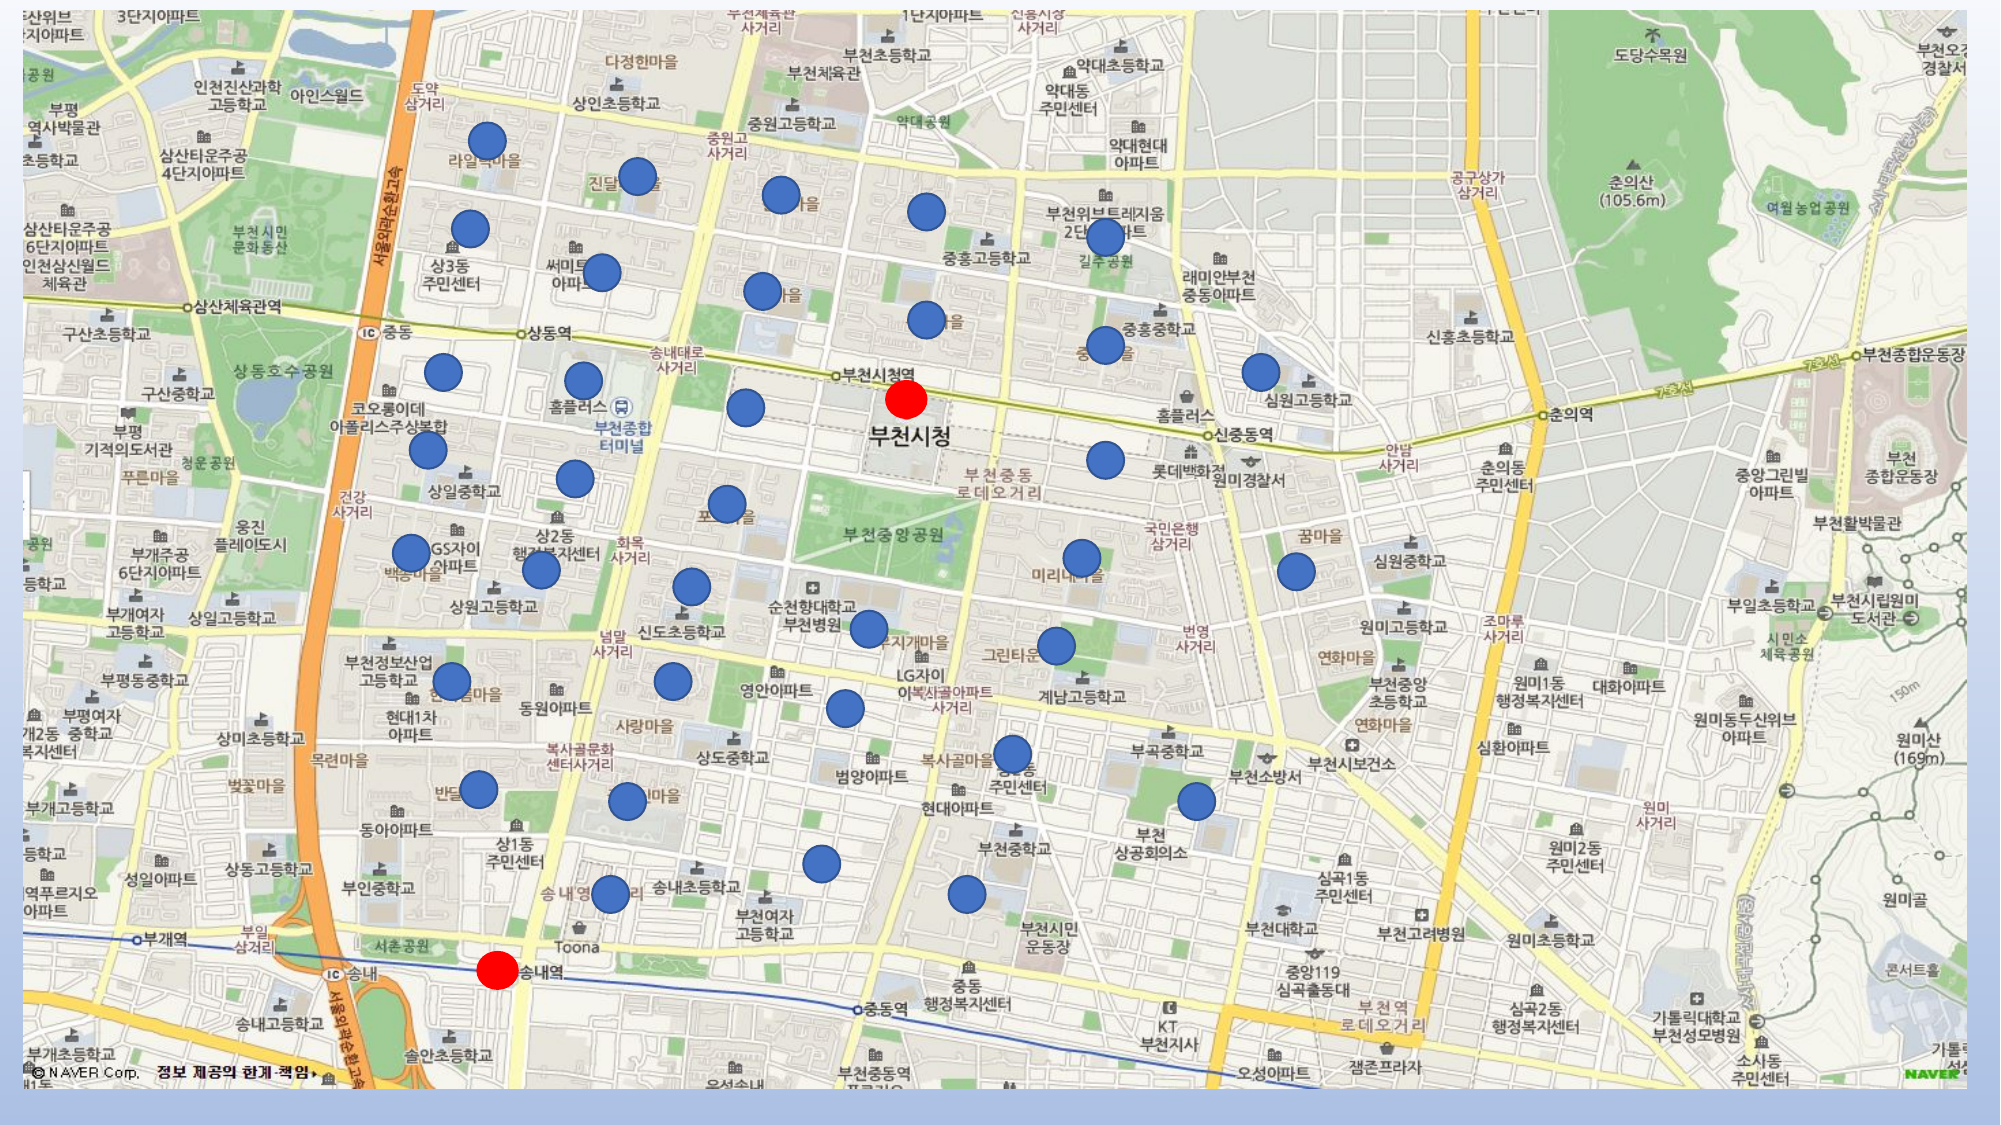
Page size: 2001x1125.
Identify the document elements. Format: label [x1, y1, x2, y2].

list [23, 10, 1967, 1089]
